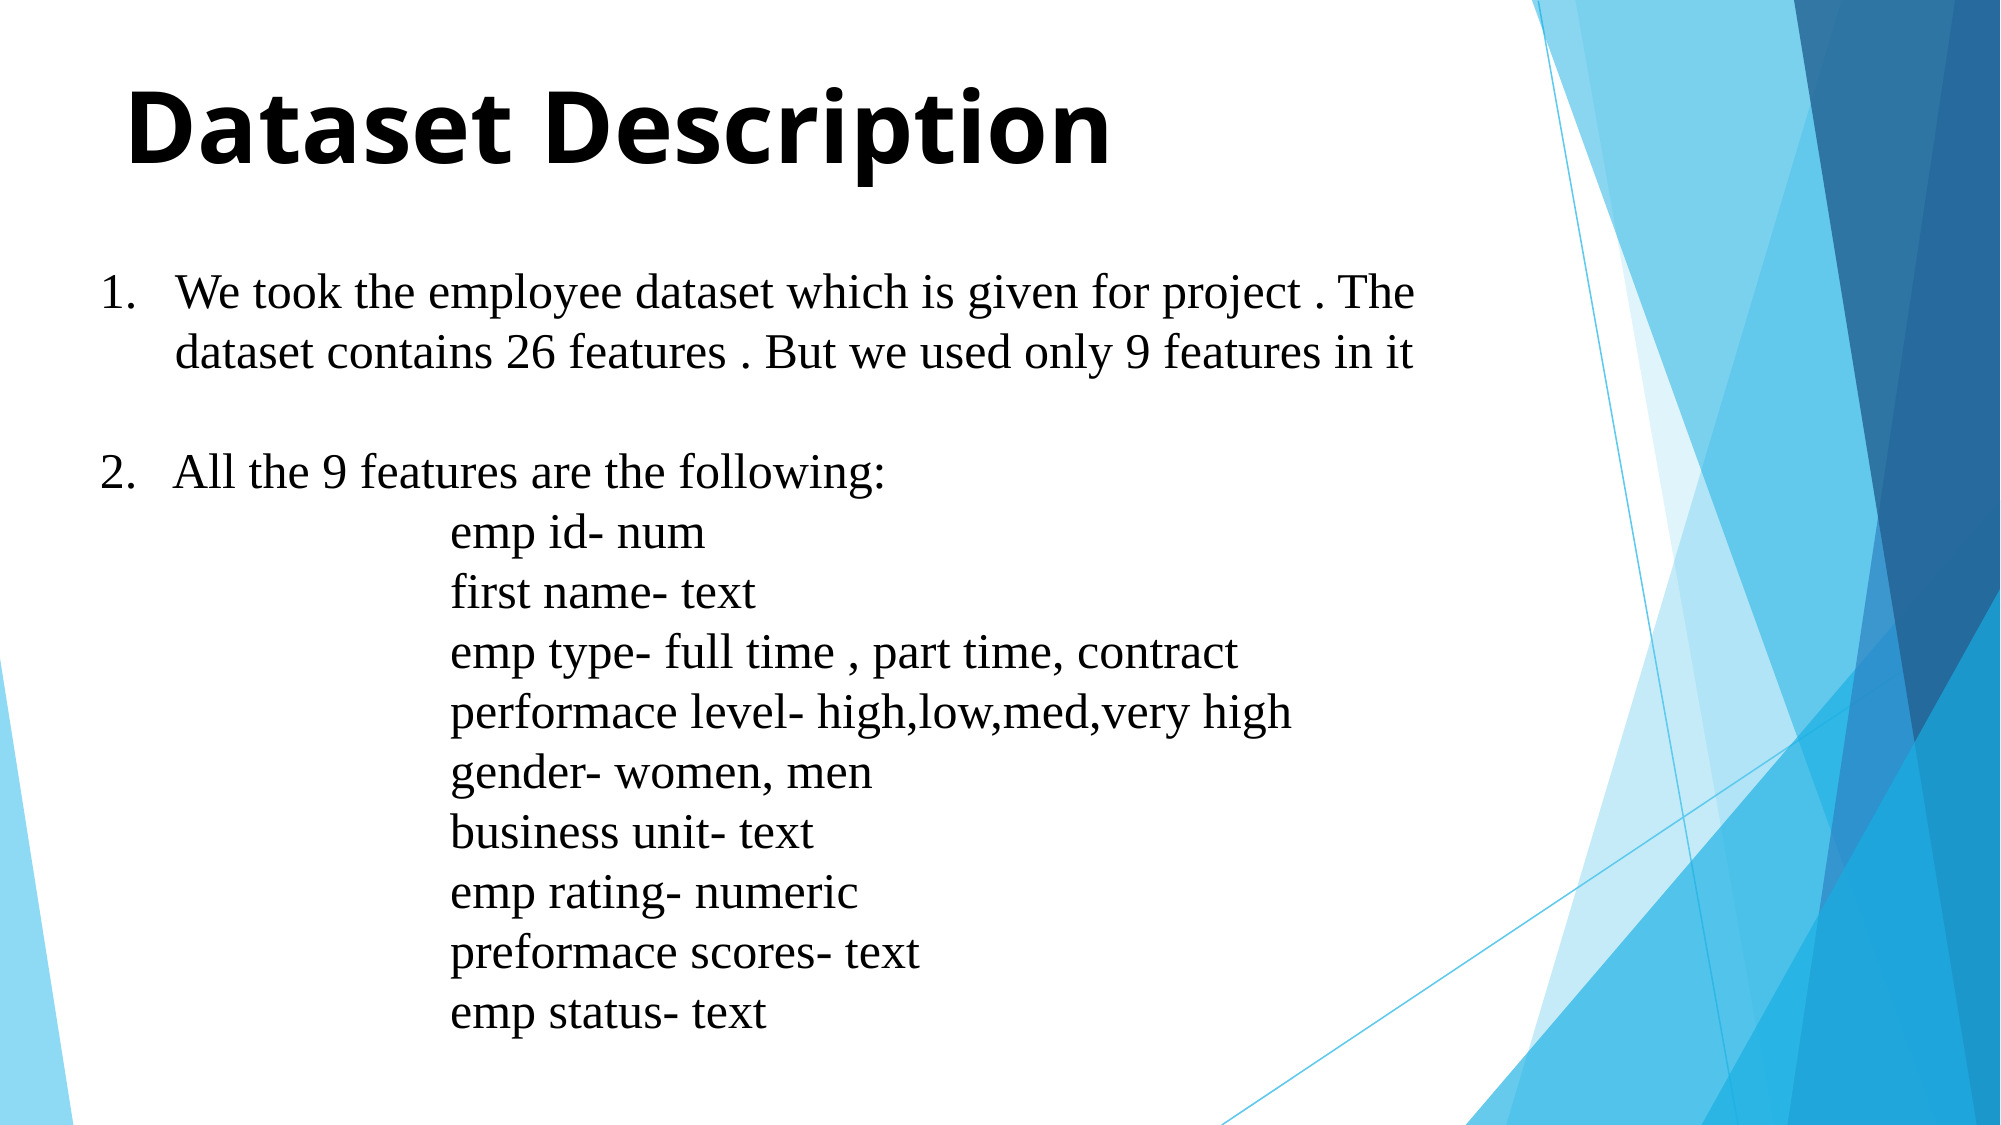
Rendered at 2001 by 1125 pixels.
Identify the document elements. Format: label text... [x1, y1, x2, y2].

title Dataset Description [123, 63, 1877, 188]
list We took the employee dataset which is given for project . The dataset contains 26 features . But we used only 9 features in it 2. All the 9 features are the following: emp id- num first name- text emp type- full time , part time, contract performace level- high,low,med,very high gender- women, men business unit- text emp rating- numeric preformace scores- text emp status- text [99, 258, 1550, 1107]
